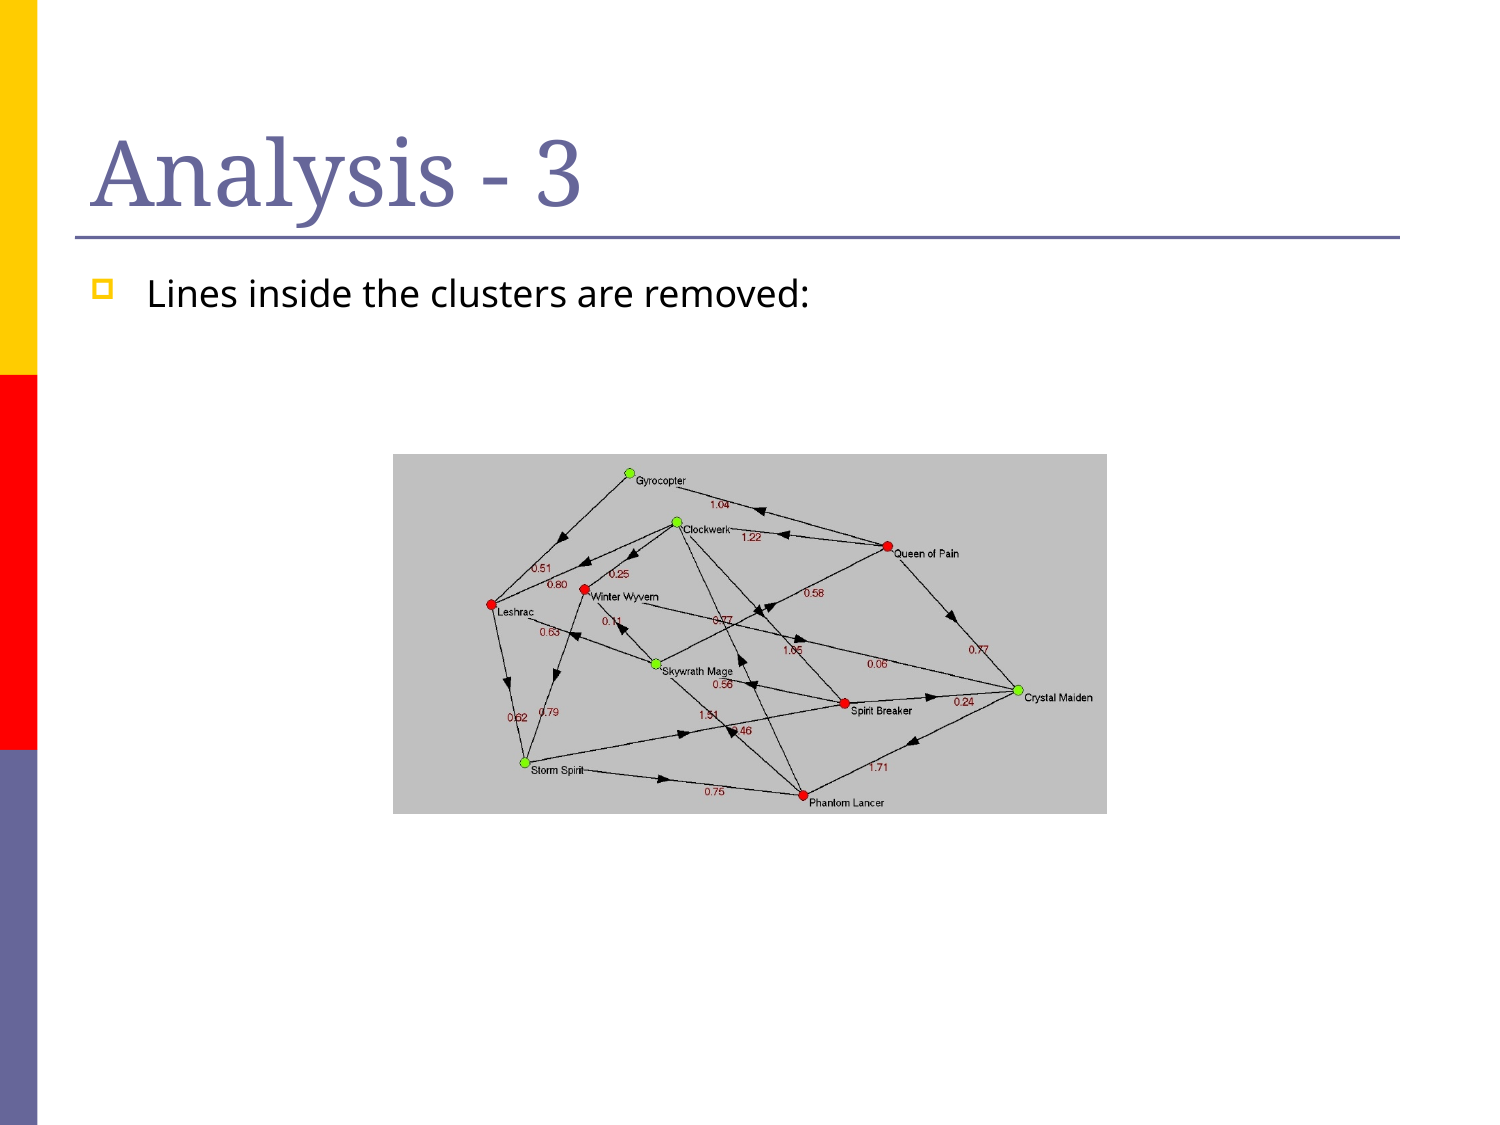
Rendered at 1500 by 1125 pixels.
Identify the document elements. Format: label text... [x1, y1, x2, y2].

title Analysis - 3 [75, 45, 1425, 233]
list Lines inside the clusters are removed: [75, 262, 1425, 1006]
picture [392, 454, 1108, 814]
